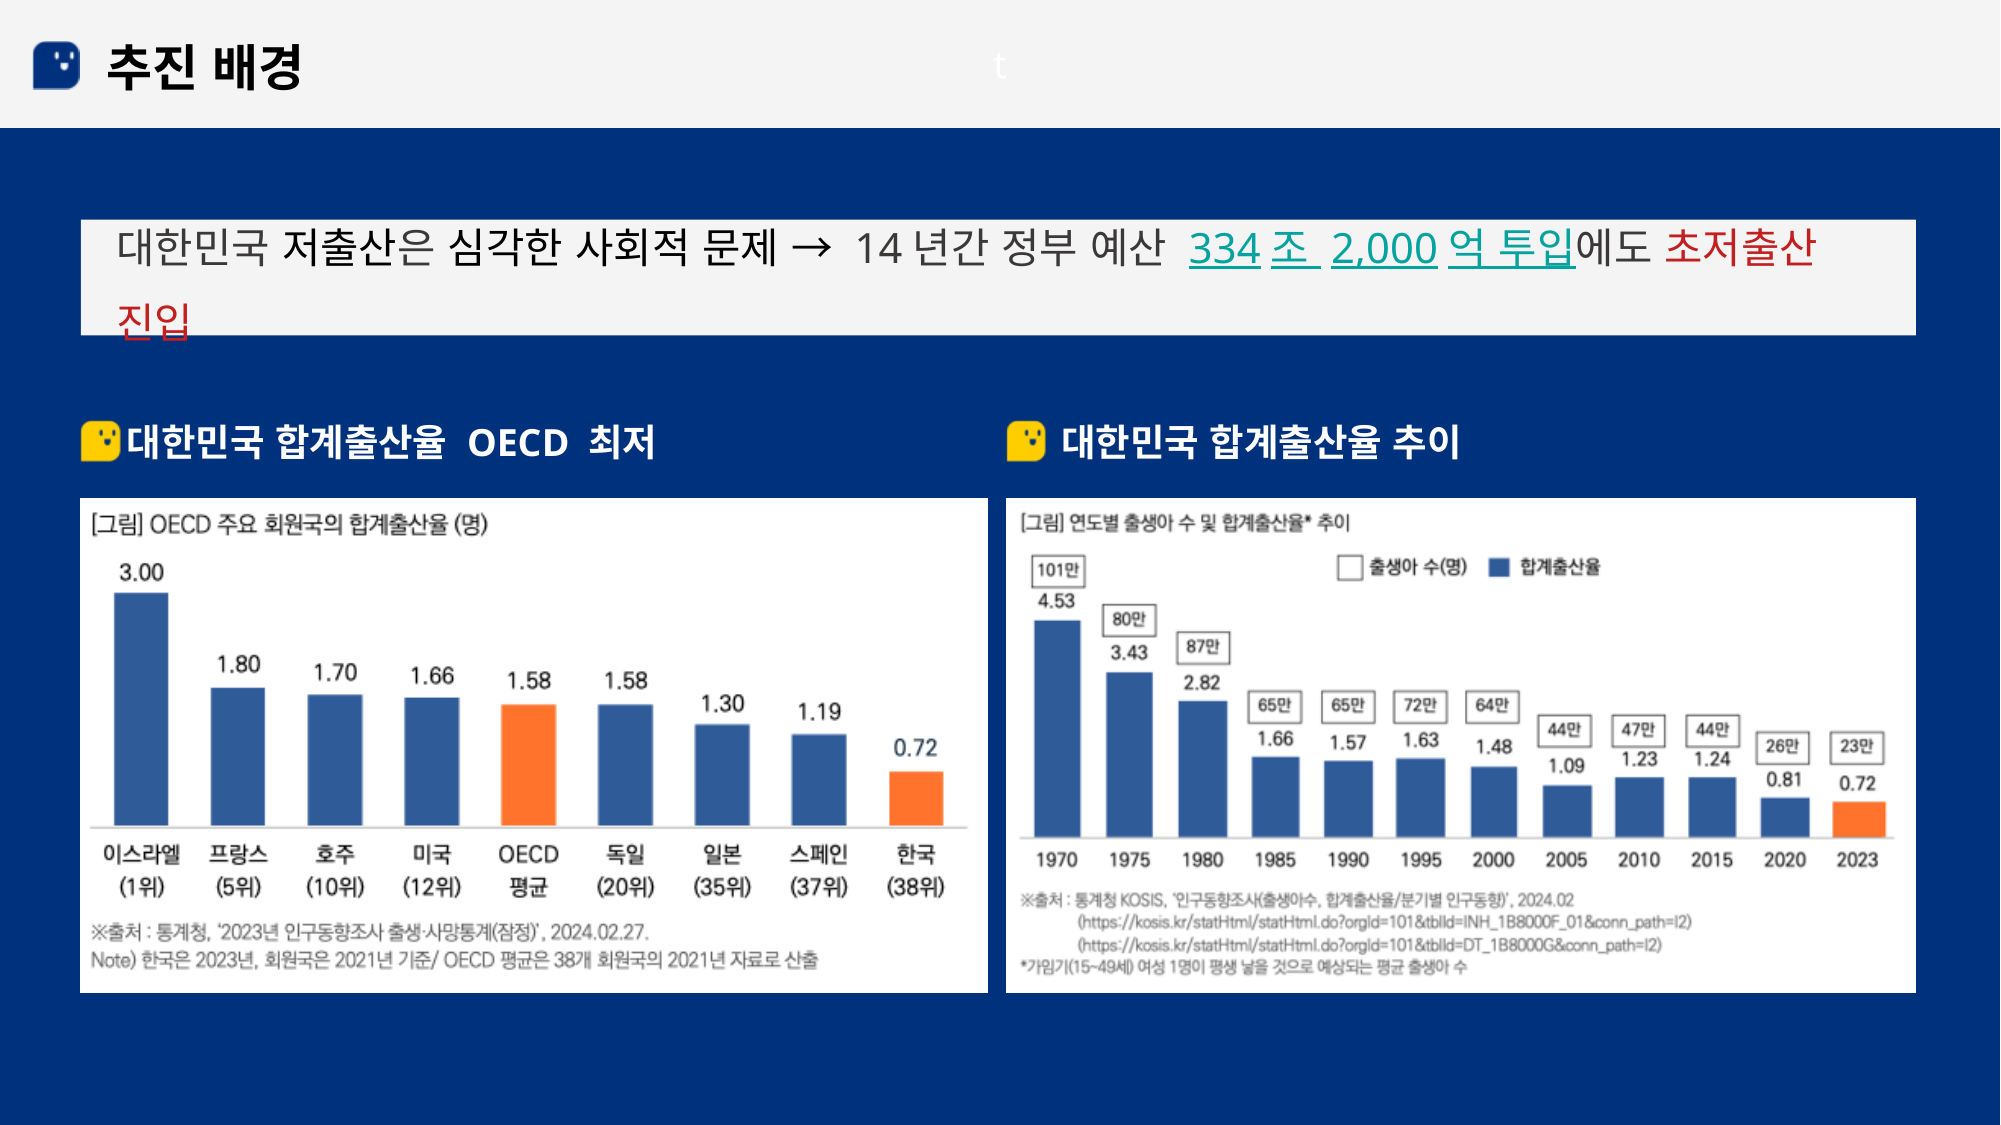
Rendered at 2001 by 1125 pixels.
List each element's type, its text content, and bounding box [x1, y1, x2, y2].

picture [32, 41, 80, 90]
text_box 추진 배경 [92, 28, 320, 104]
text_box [1006, 411, 1477, 472]
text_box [80, 498, 1916, 993]
text_box 대한민국 저출산은 심각한 사회적 문제 → 14년간 정부 예산 334조 2,000억 투입에도 초저출산 진입 [80, 218, 1917, 336]
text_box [80, 411, 663, 472]
